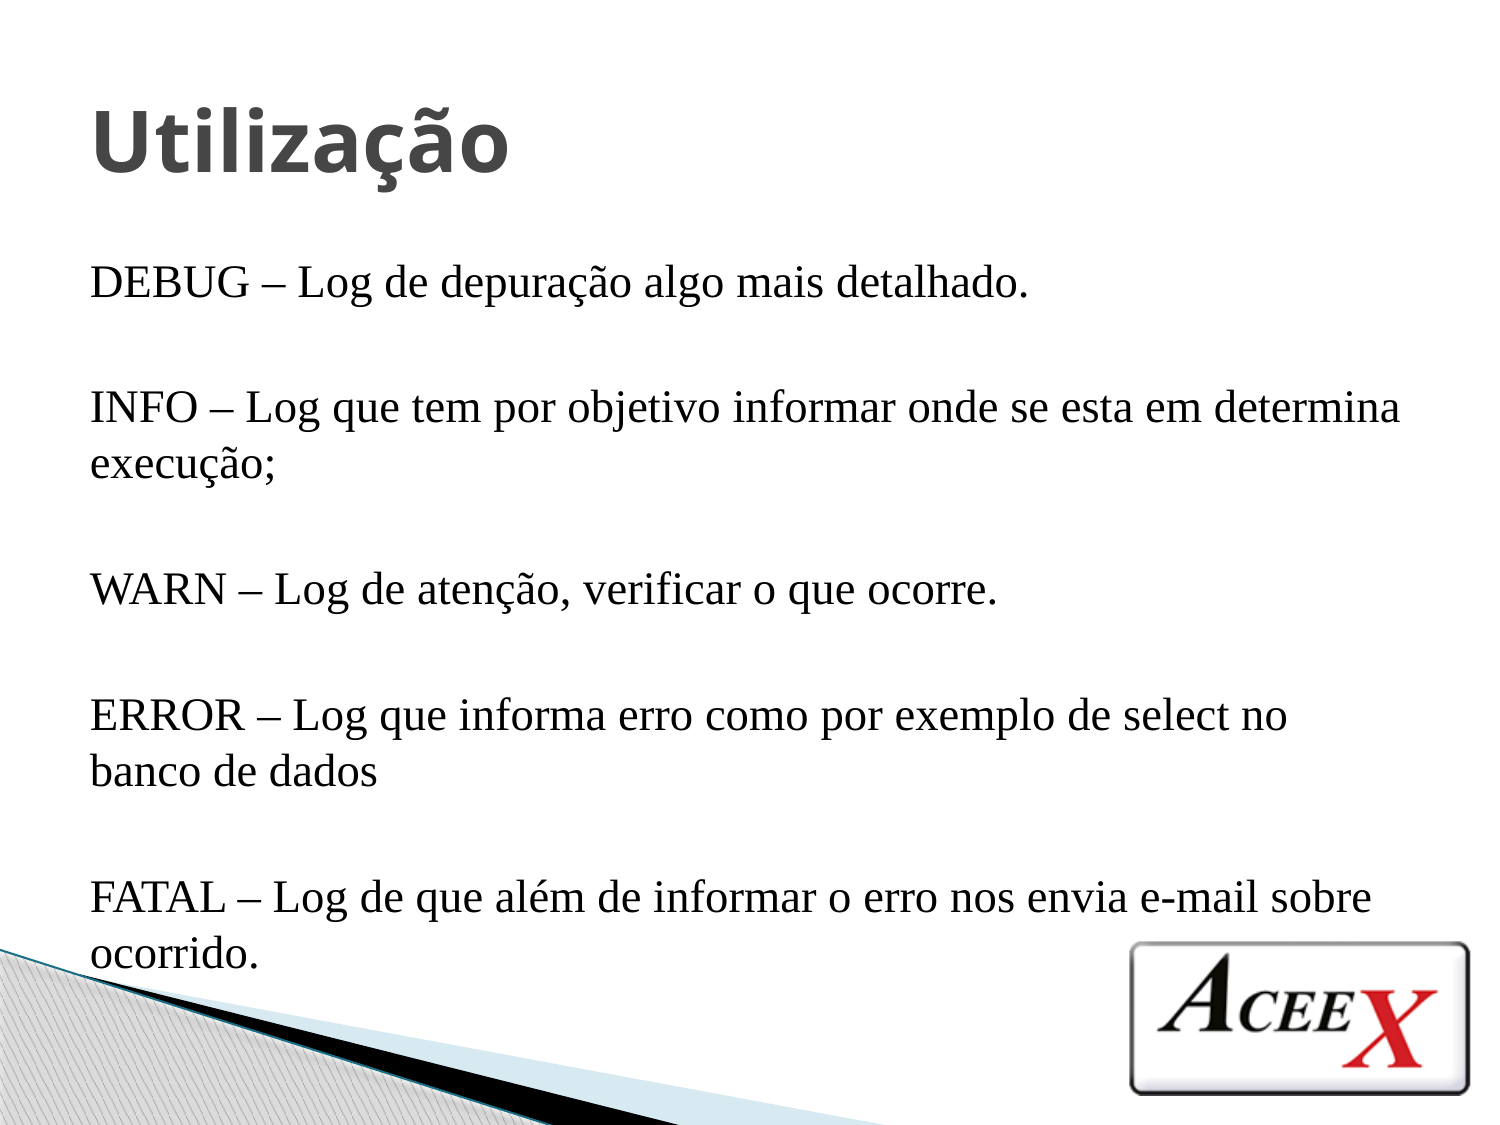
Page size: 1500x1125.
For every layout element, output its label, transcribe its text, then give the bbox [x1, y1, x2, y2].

list DEBUG – Log de depuração algo mais detalhado. INFO – Log que tem por objetivo informar onde se esta em determina execução; WARN – Log de atenção, verificar o que ocorre. ERROR – Log que informa erro como por exemplo de select no banco de dados FATAL – Log de que além de informar o erro nos envia e-mail sobre ocorrido. [75, 243, 1425, 986]
title Utilização [75, 45, 1425, 233]
picture [1127, 940, 1472, 1096]
